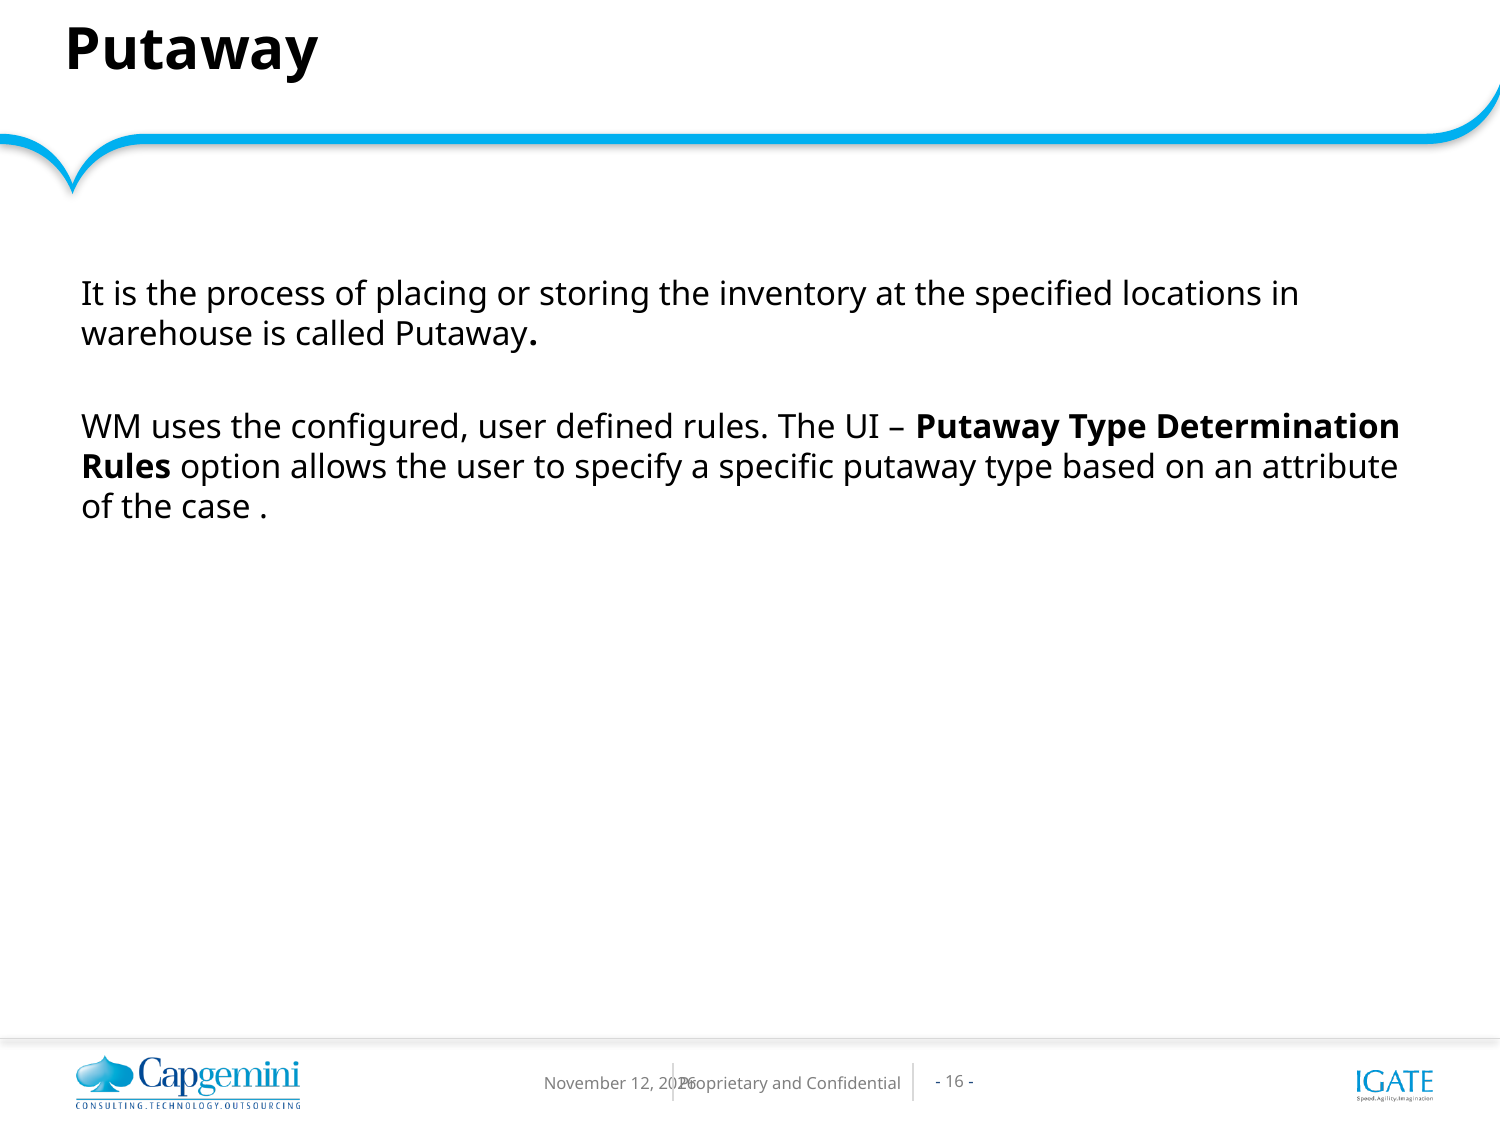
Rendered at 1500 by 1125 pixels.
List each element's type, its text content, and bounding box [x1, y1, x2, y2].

list It is the process of placing or storing the inventory at the specified locations in warehouse is called Putaway. WM uses the configured, user defined rules. The UI – Putaway Type Determination Rules option allows the user to specify a specific putaway type based on an attribute of the case . [66, 171, 1420, 999]
picture [76, 1055, 300, 1109]
picture [1357, 1070, 1433, 1102]
picture [1425, 1073, 1433, 1079]
title Putaway [50, 3, 1400, 134]
